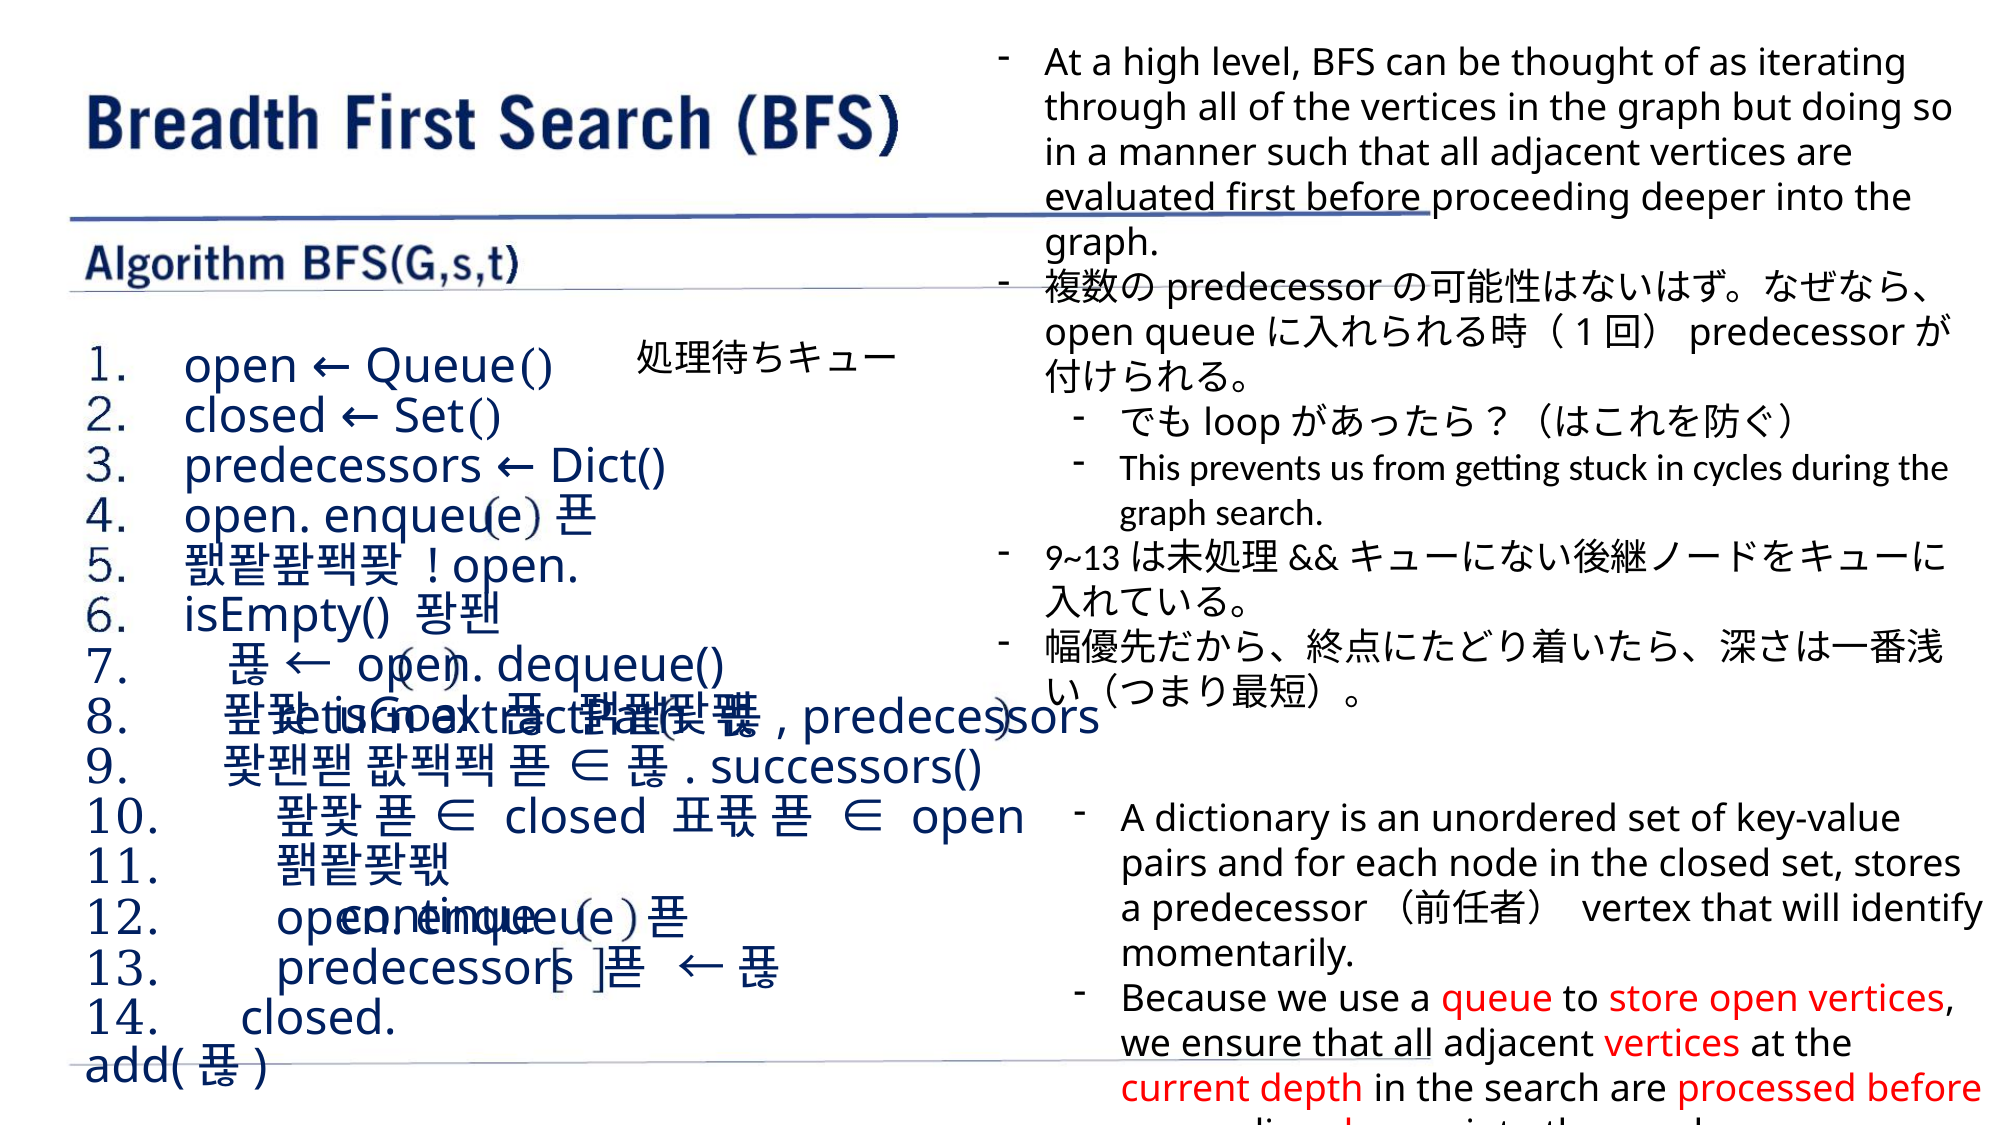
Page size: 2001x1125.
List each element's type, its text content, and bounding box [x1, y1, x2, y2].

text_box open. enqueue 푣 predecessors 푣 ← 푢 [275, 895, 835, 995]
text_box return extractPath 푢, predecessors 퐟퐨퐫 퐚퐥퐥 푣 ∈ 푢. successors() 퐢퐟 푣 ∈ closed 표푟 푣 ∈ open 퐭퐡퐞퐧 continue [221, 695, 1107, 942]
text_box A dictionary is an unordered set of key-value pairs and for each node in the closed set, stores a predecessor（前任者） vertex that will identify momentarily. Because we use a queue to store open vertices, we ensure that all adjacent vertices at the current depth in the search are processed before proceeding deeper into the graph. [1059, 786, 2000, 1125]
text_box 8. 9. 10. 11. 12. 13. [84, 695, 173, 996]
text_box 14. closed. add(푢) [84, 996, 541, 1093]
text_box [0, 0, 2000, 1125]
text_box 7. [84, 644, 146, 694]
text_box open ← Queue() closed ← Set() predecessors ← Dict() open. enqueue 푠 [183, 343, 788, 543]
text_box 処理待ちキュー [622, 326, 918, 386]
text_box 퐰퐡퐢퐥퐞 ! open. isEmpty() 퐝퐨 푢 ← open. dequeue() 퐢퐟 isGoal 푢 퐭퐡퐞퐧 [183, 544, 763, 742]
